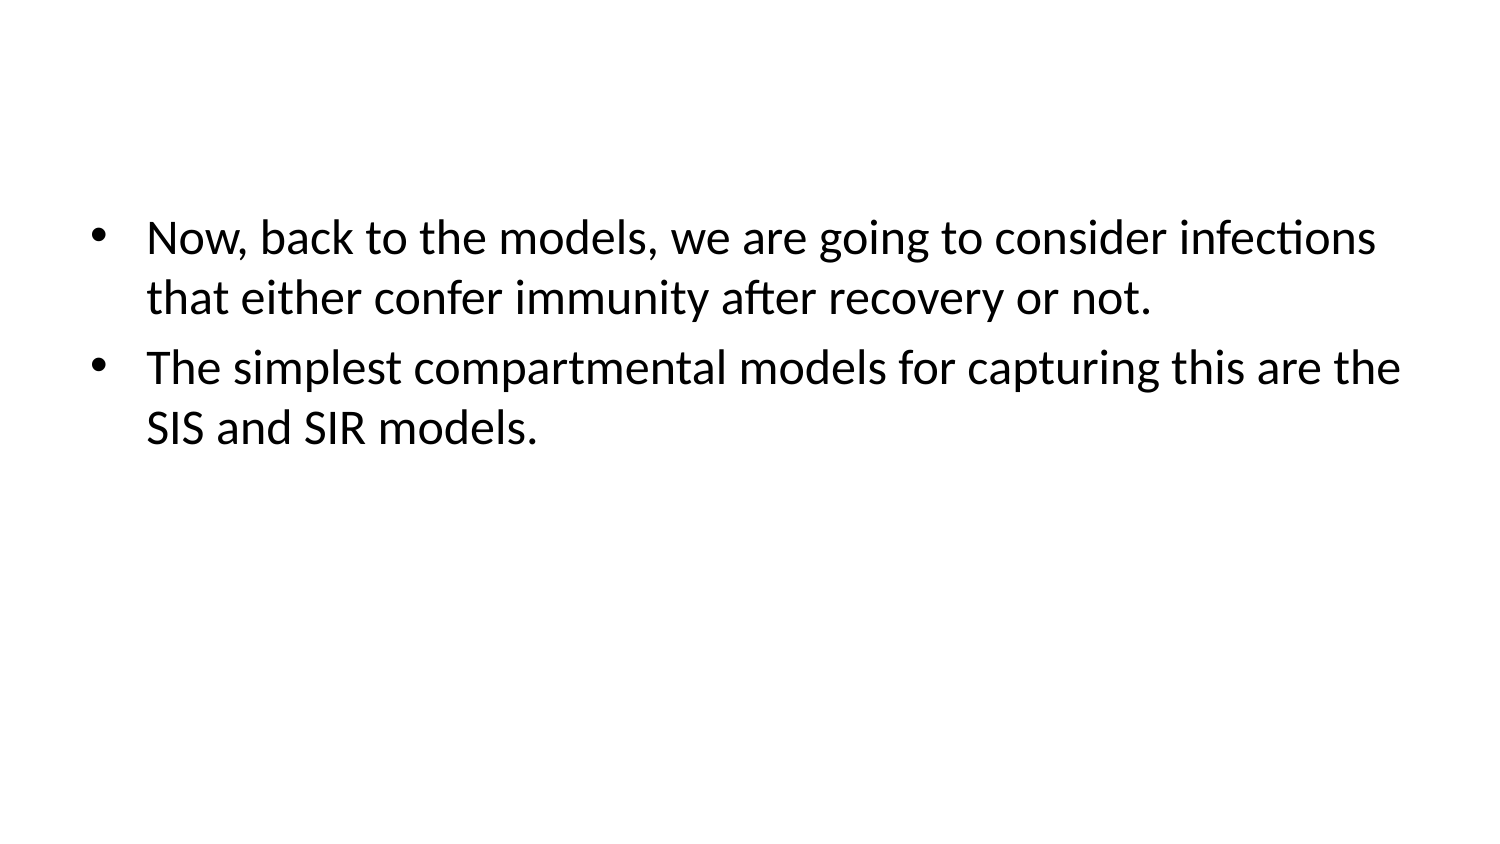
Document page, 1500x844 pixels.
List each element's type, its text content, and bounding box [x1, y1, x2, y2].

list Now, back to the models, we are going to consider infections that either confer immunity after recovery or not. The simplest compartmental models for capturing this are the SIS and SIR models. [75, 196, 1425, 754]
